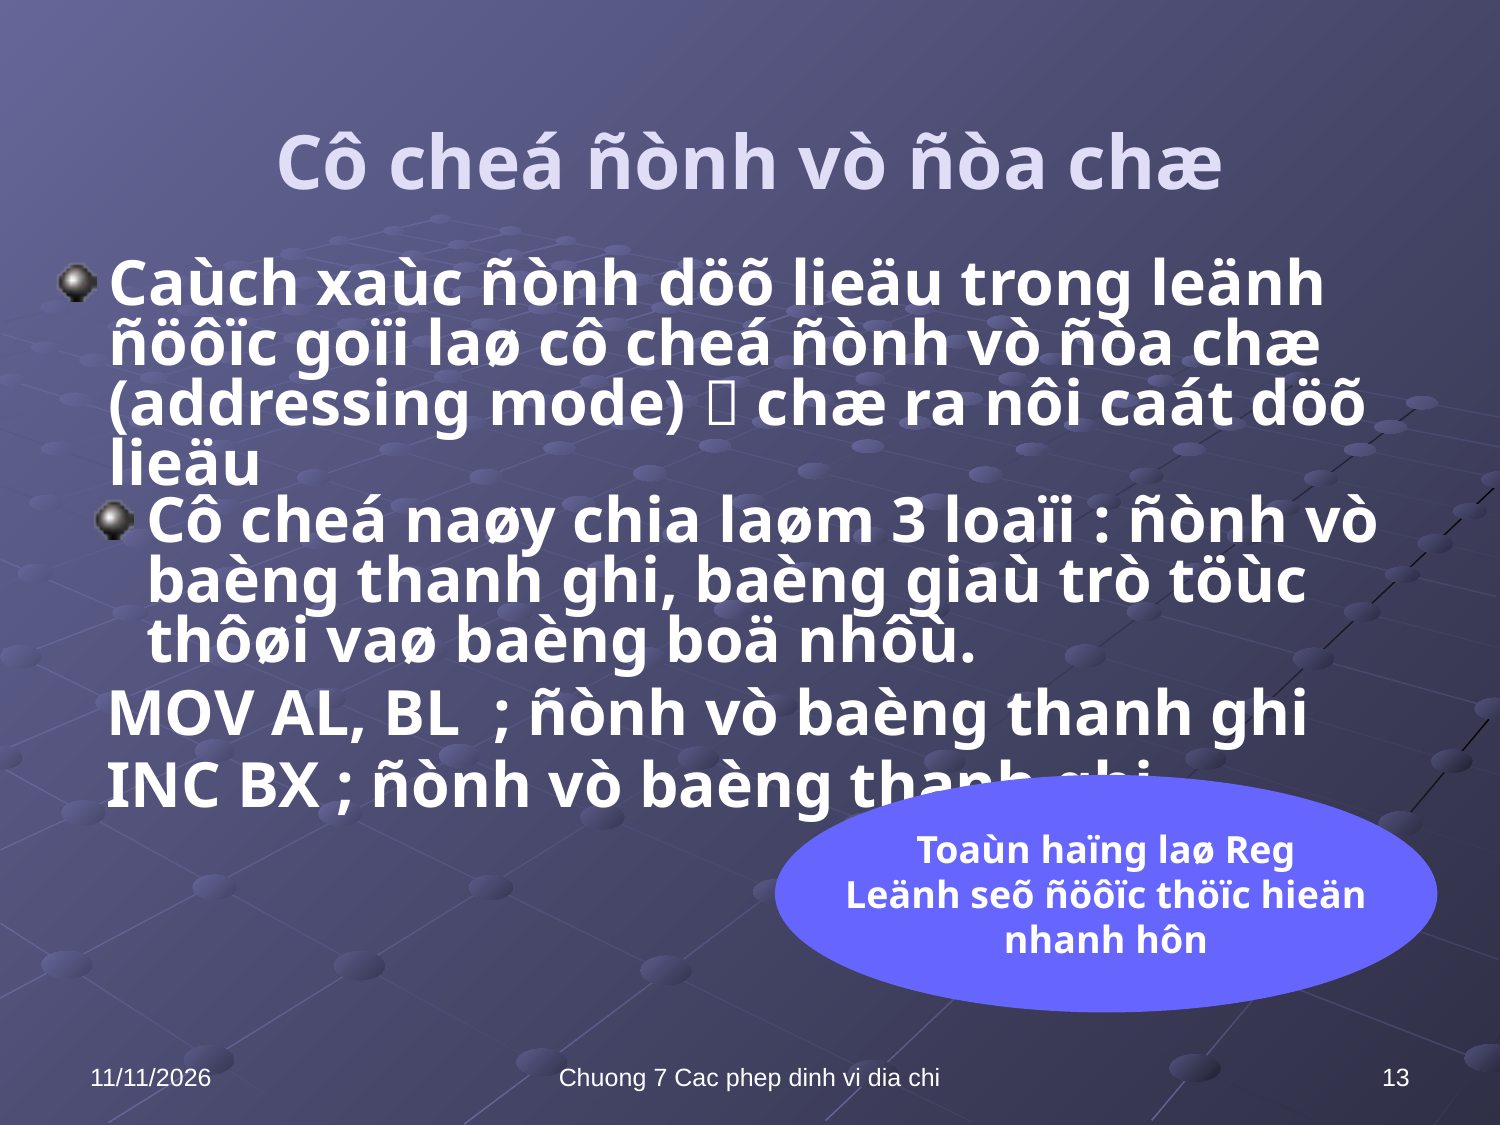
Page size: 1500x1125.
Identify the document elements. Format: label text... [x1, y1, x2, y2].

title Cô cheá ñònh vò ñòa chæ [75, 87, 1425, 233]
footer Chuong 7 Cac phep dinh vi dia chi [512, 1024, 988, 1100]
text_box Cô cheá naøy chia laøm 3 loaïi : ñònh vò baèng thanh ghi, baèng giaù trò töùc thôøi vaø baèng boä nhôù. MOV AL, BL ; ñònh vò baèng thanh ghi INC BX ; ñònh vò baèng thanh ghi [74, 487, 1500, 688]
text_box Toaùn haïng laø Reg Leänh seõ ñöôïc thöïc hieän nhanh hôn [774, 774, 1438, 1013]
list Caùch xaùc ñònh döõ lieäu trong leänh ñöôïc goïi laø cô cheá ñònh vò ñòa chæ (addressing mode)  chæ ra nôi caát döõ lieäu [37, 249, 1463, 450]
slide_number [75, 1024, 425, 1100]
slide_number 13 [1074, 1024, 1425, 1100]
picture [89, 495, 134, 540]
picture [52, 258, 97, 302]
